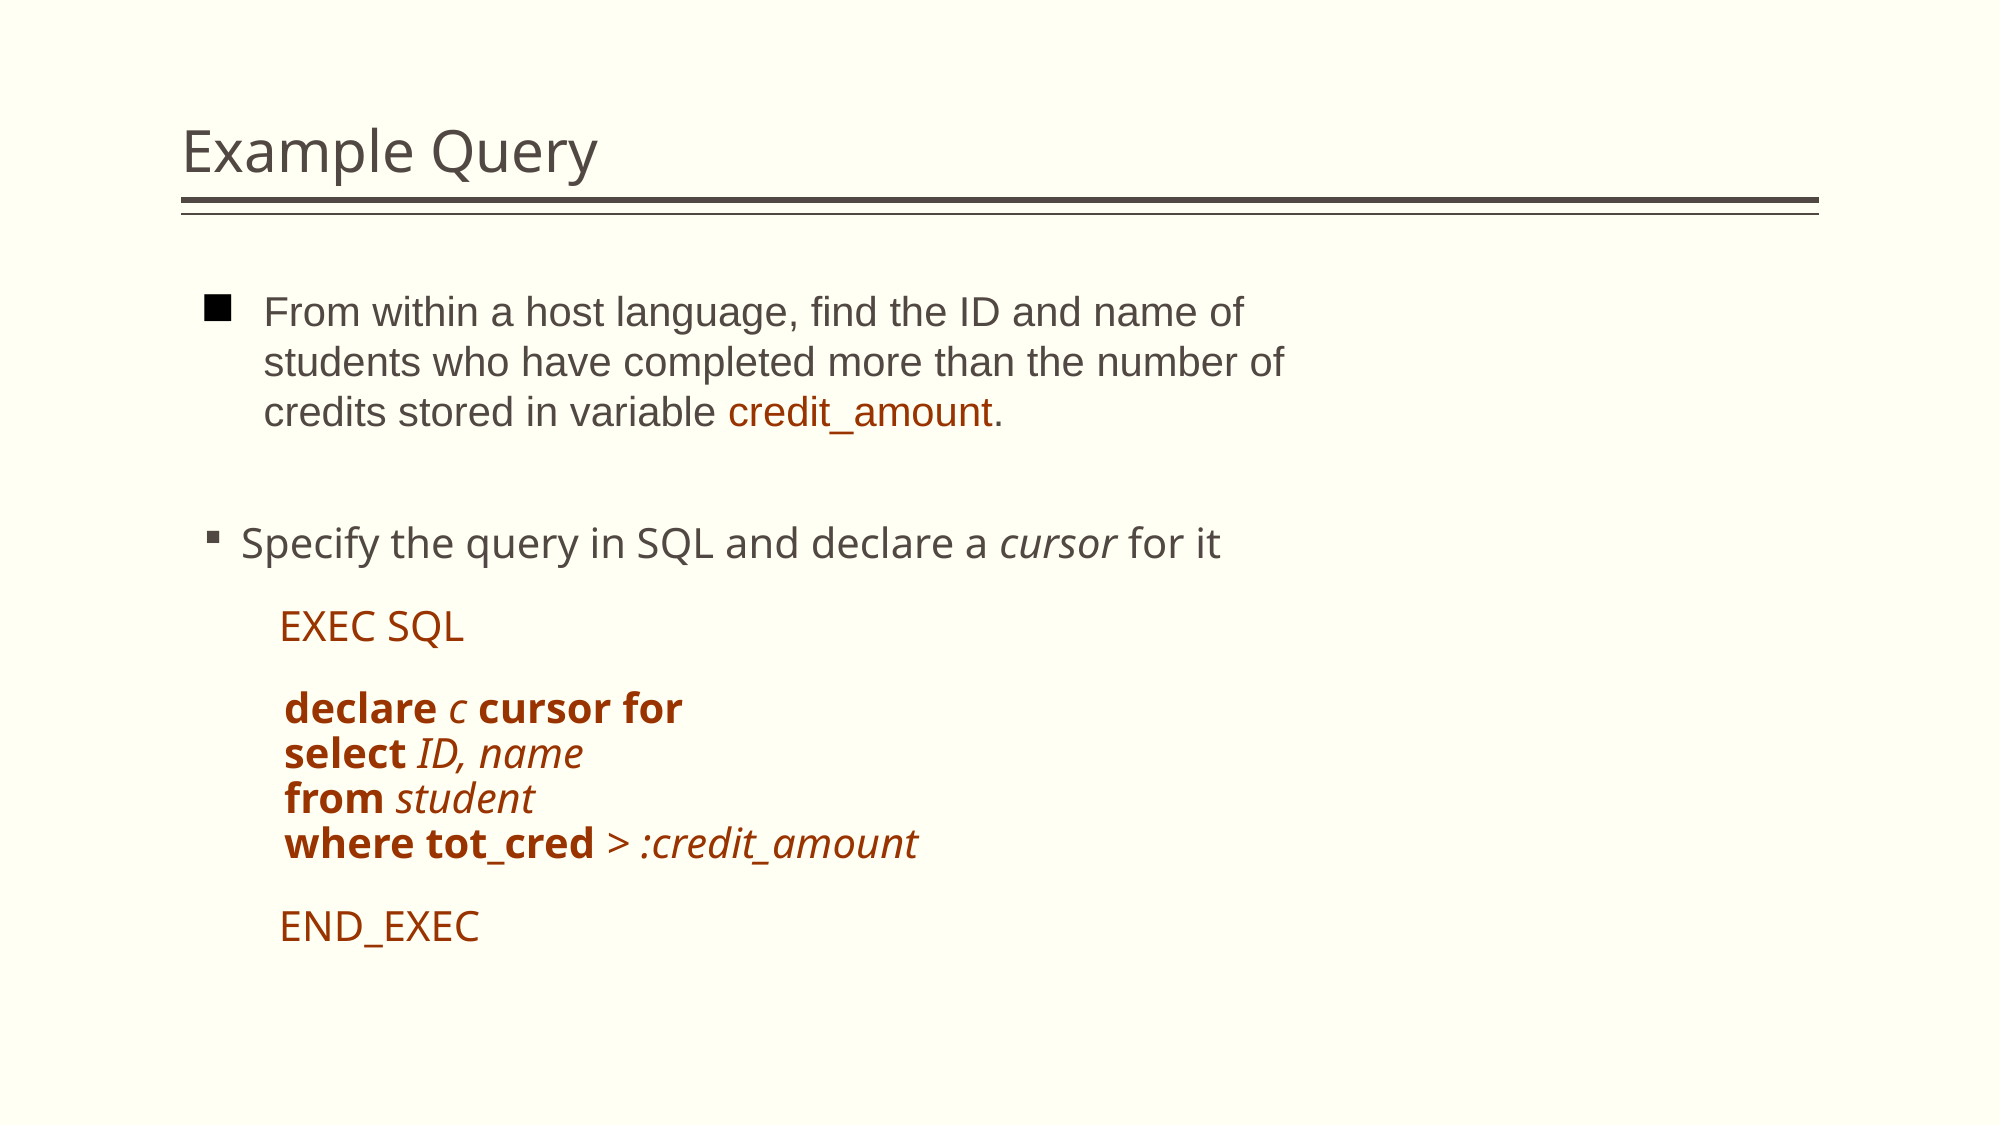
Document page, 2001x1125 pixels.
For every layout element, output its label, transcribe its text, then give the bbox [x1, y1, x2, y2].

list Specify the query in SQL and declare a cursor for it EXEC SQL declare c cursor for select ID, name from student where tot_cred > :credit_amount END_EXEC [203, 515, 1679, 1063]
title Example Query [181, 12, 1819, 193]
text_box From within a host language, find the ID and name of students who have completed more than the number of credits stored in variable credit_amount. [192, 277, 1380, 443]
